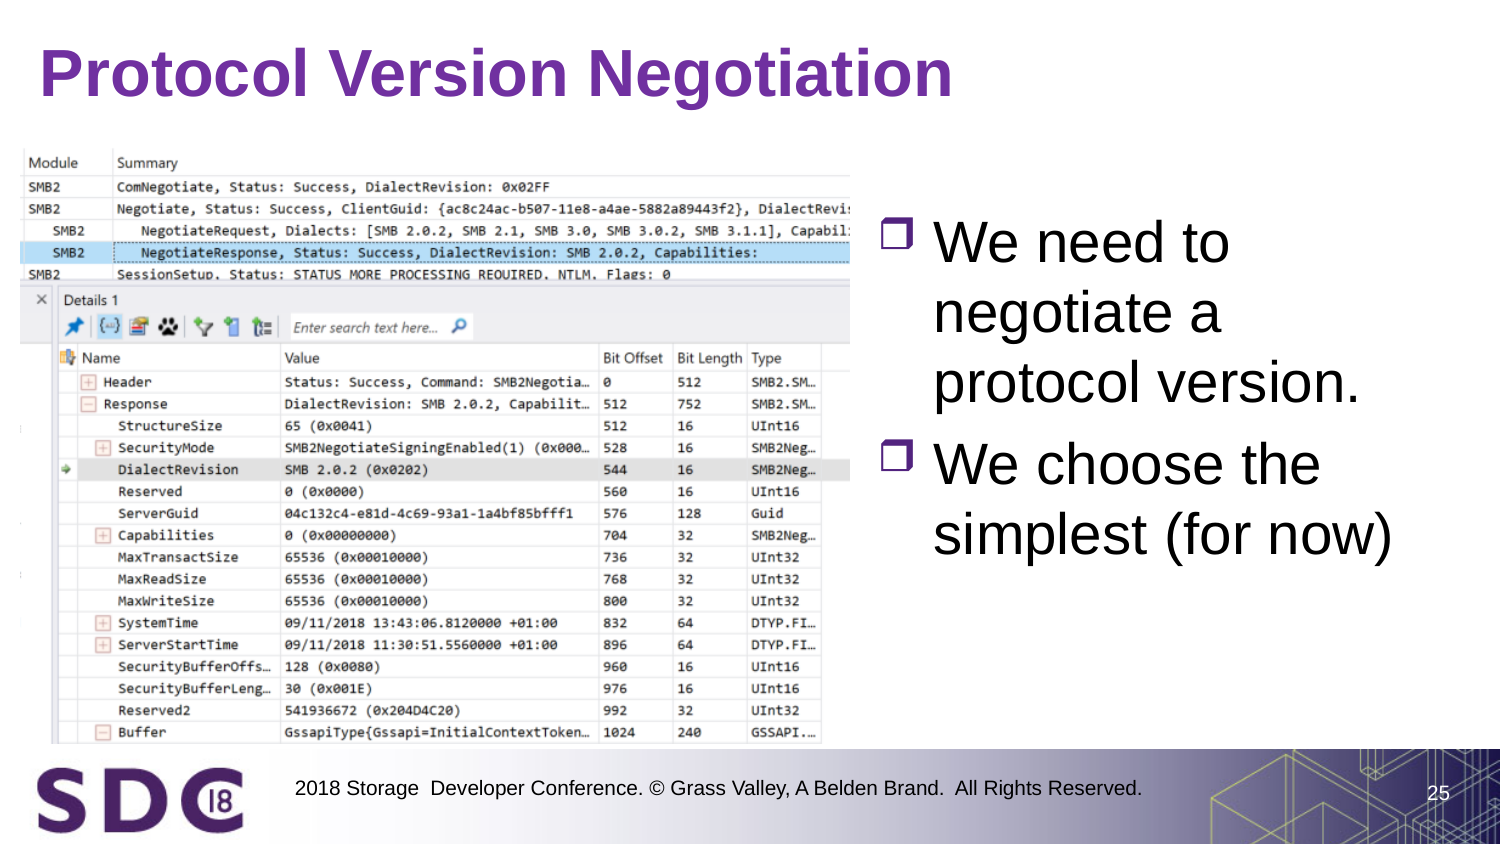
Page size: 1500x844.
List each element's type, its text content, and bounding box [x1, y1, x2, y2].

title Protocol Version Negotiation [24, 0, 1375, 141]
picture [0, 749, 1500, 844]
list We need to negotiate a protocol version. We choose the simplest (for now) [862, 196, 1425, 666]
picture [20, 146, 850, 744]
